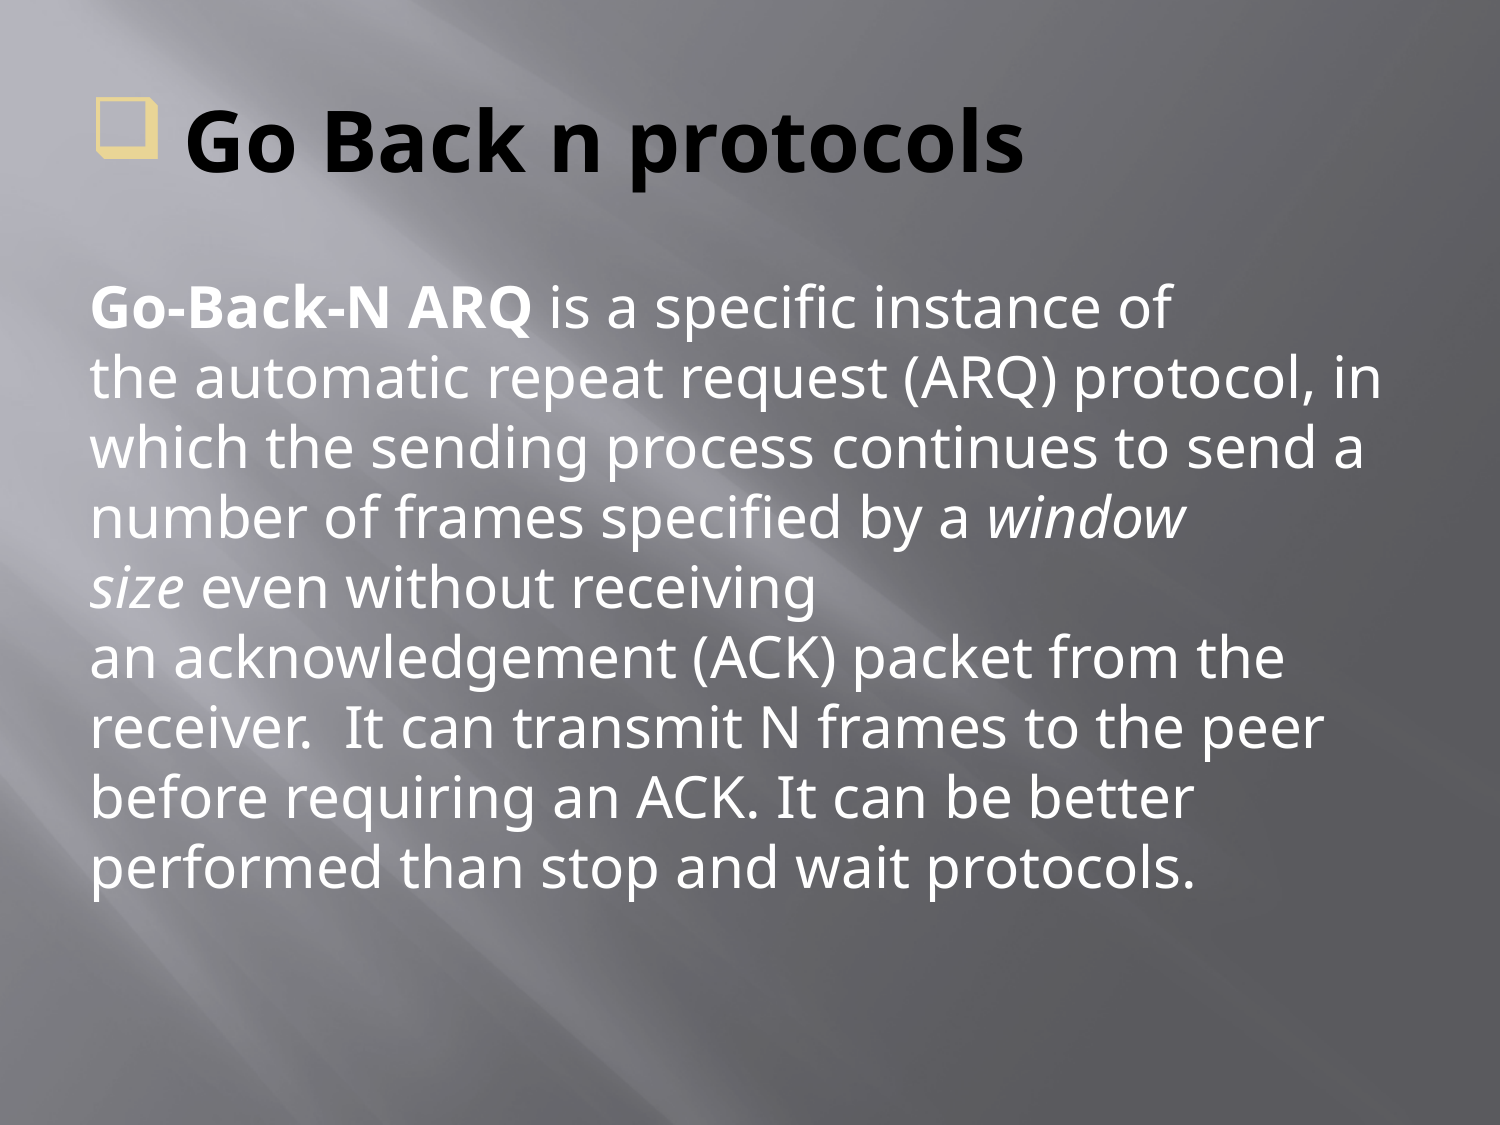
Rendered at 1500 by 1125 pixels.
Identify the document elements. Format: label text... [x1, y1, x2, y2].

list Go-Back-N ARQ is a specific instance of the automatic repeat request (ARQ) protocol, in which the sending process continues to send a number of frames specified by a window size even without receiving an acknowledgement (ACK) packet from the receiver. It can transmit N frames to the peer before requiring an ACK. It can be better performed than stop and wait protocols. [75, 262, 1425, 1035]
title Go Back n protocols [75, 45, 1425, 233]
